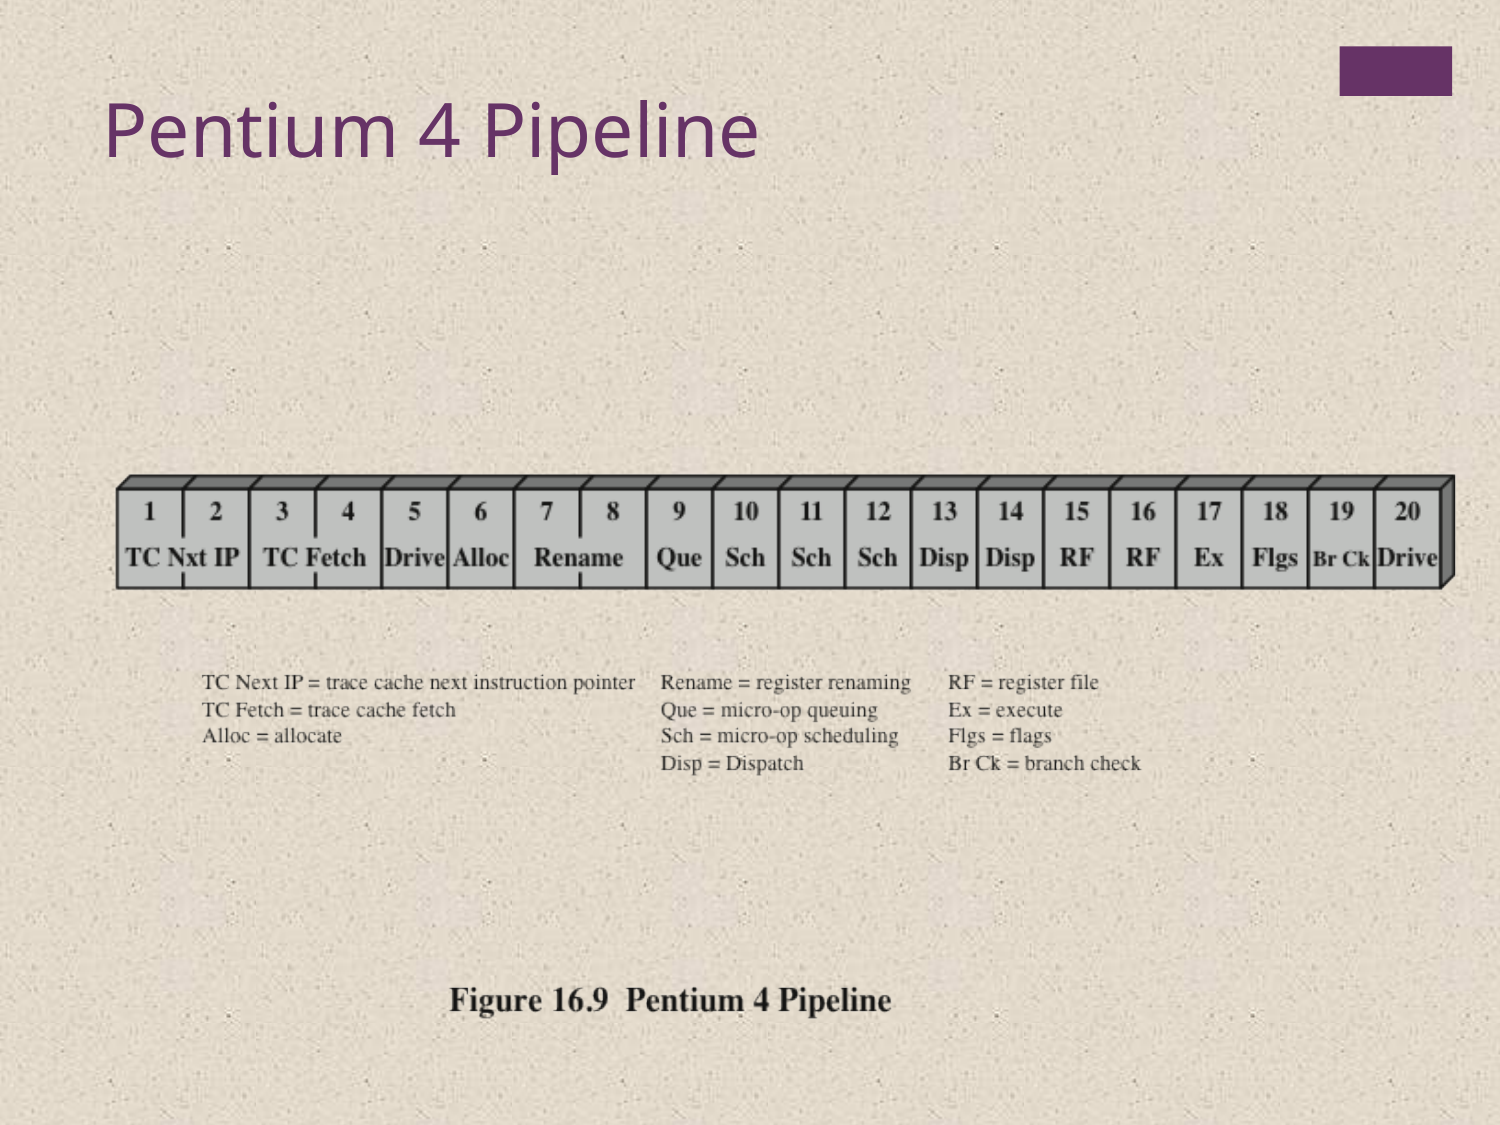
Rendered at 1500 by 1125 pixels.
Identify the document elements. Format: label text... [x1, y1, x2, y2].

title Pentium 4 Pipeline [87, 75, 1328, 259]
picture [0, 0, 1500, 1125]
